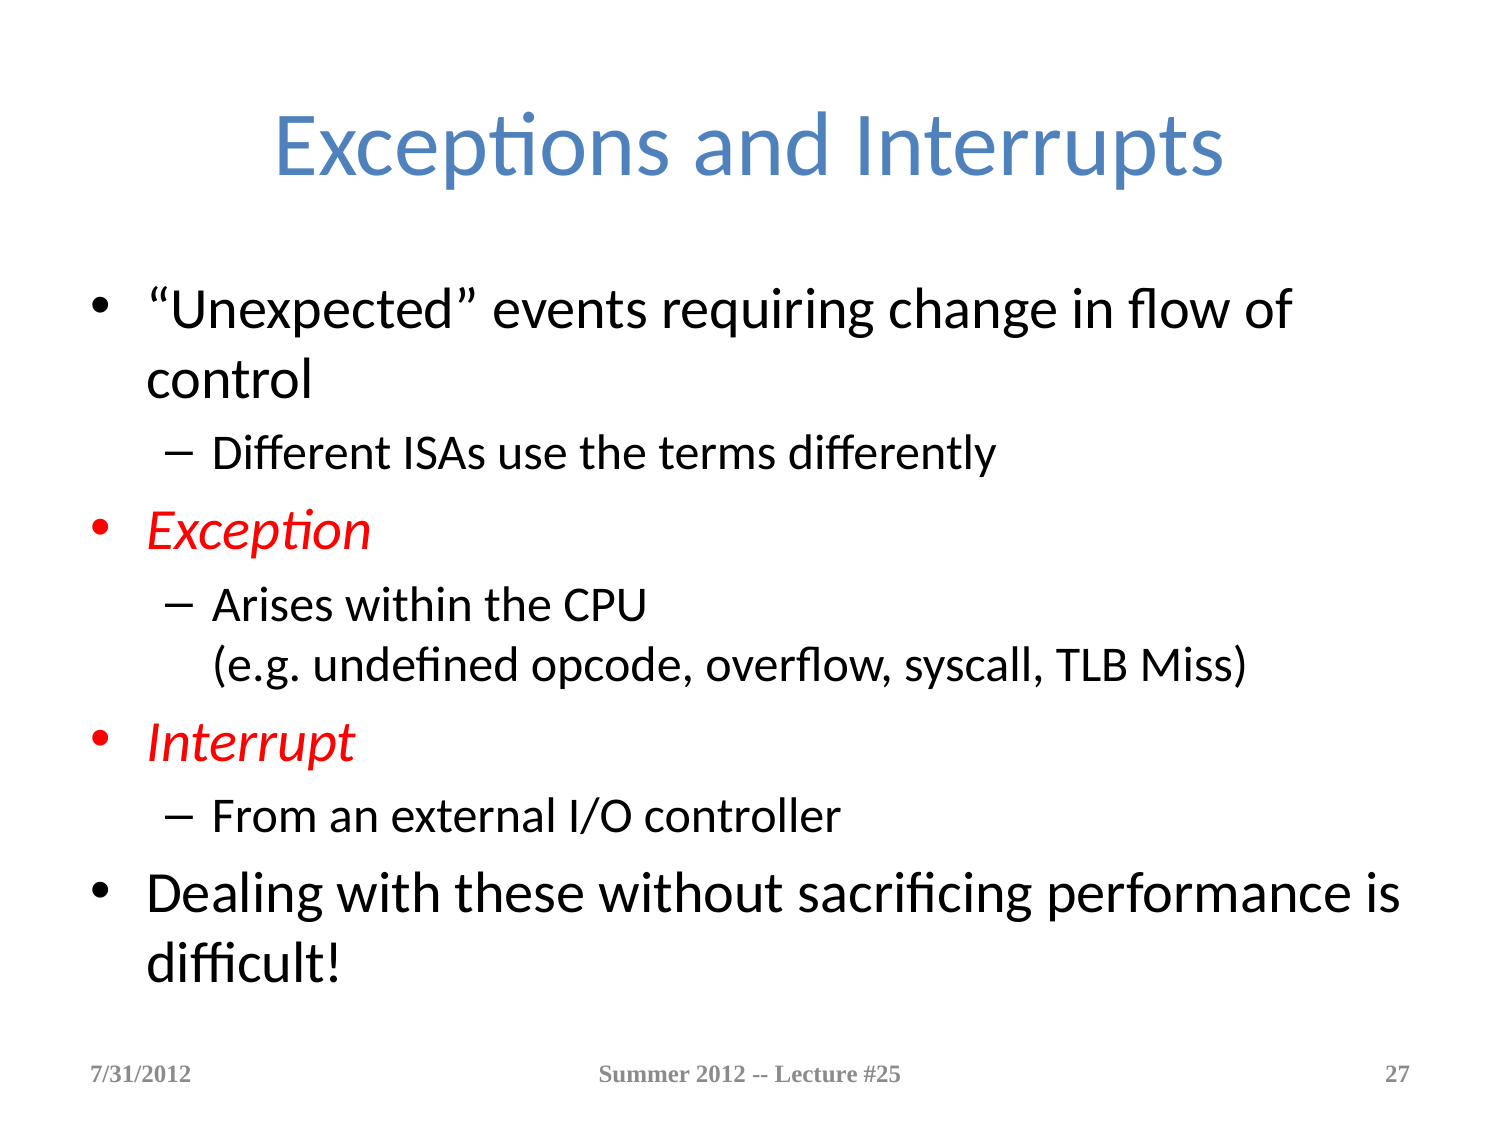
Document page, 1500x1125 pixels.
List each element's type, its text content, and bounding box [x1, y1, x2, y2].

list “Unexpected” events requiring change in flow of control Different ISAs use the terms differently Exception Arises within the CPU (e.g. undefined opcode, overflow, syscall, TLB Miss) Interrupt From an external I/O controller Dealing with these without sacrificing performance is difficult! [75, 262, 1425, 1073]
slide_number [75, 1042, 425, 1103]
footer Summer 2012 -- Lecture #25 [512, 1042, 988, 1103]
title Exceptions and Interrupts [75, 45, 1425, 233]
slide_number 27 [1074, 1042, 1425, 1103]
